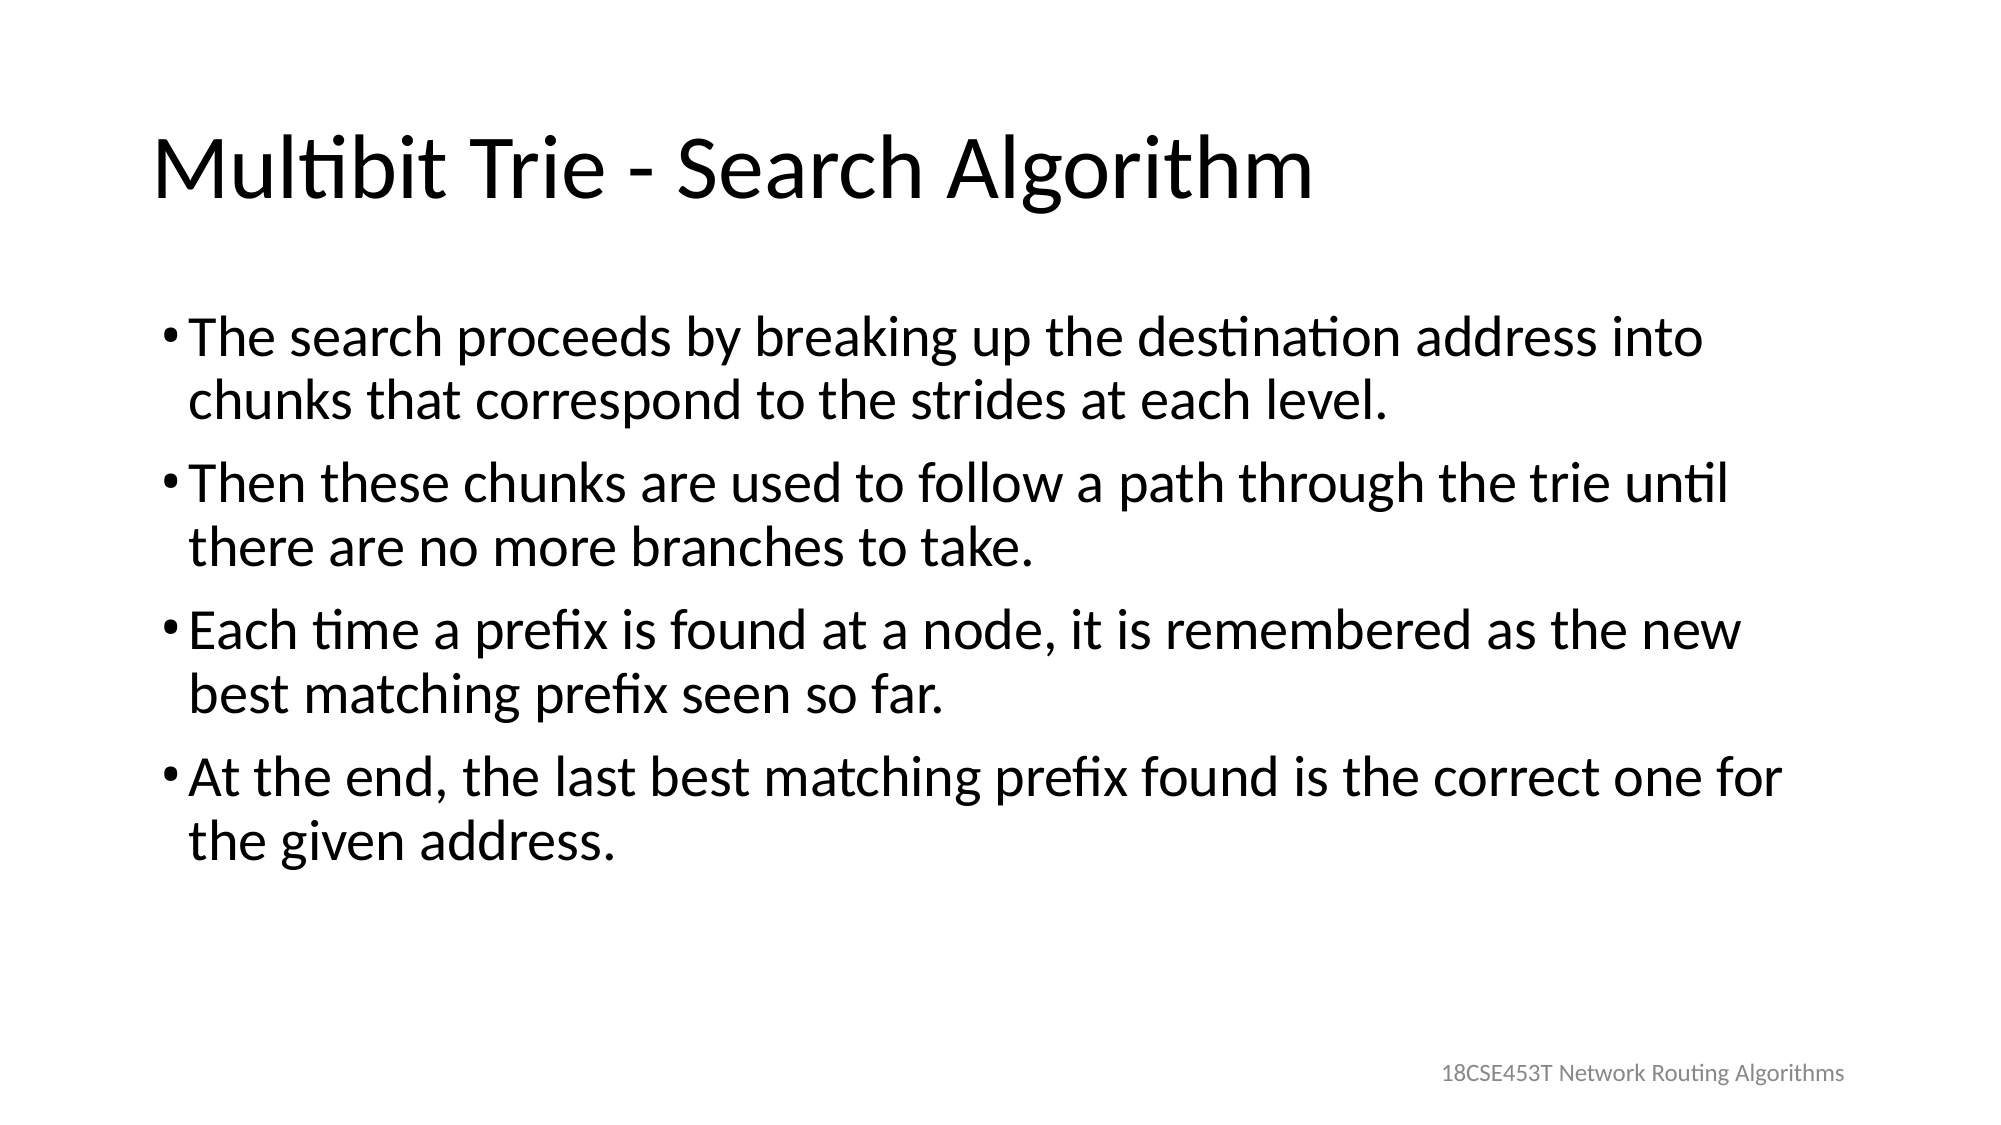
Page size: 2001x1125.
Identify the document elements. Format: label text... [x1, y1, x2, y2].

text_box The search proceeds by breaking up the destination address into chunks that correspond to the strides at each level. Then these chunks are used to follow a path through the trie until there are no more branches to take. Each time a prefix is found at a node, it is remembered as the new best matching prefix seen so far. At the end, the last best matching prefix found is the correct one for the given address. [158, 295, 1803, 872]
footer 18CSE453T Network Routing Algorithms [1438, 1060, 1850, 1125]
title Multibit Trie - Search Algorithm [149, 104, 1326, 295]
